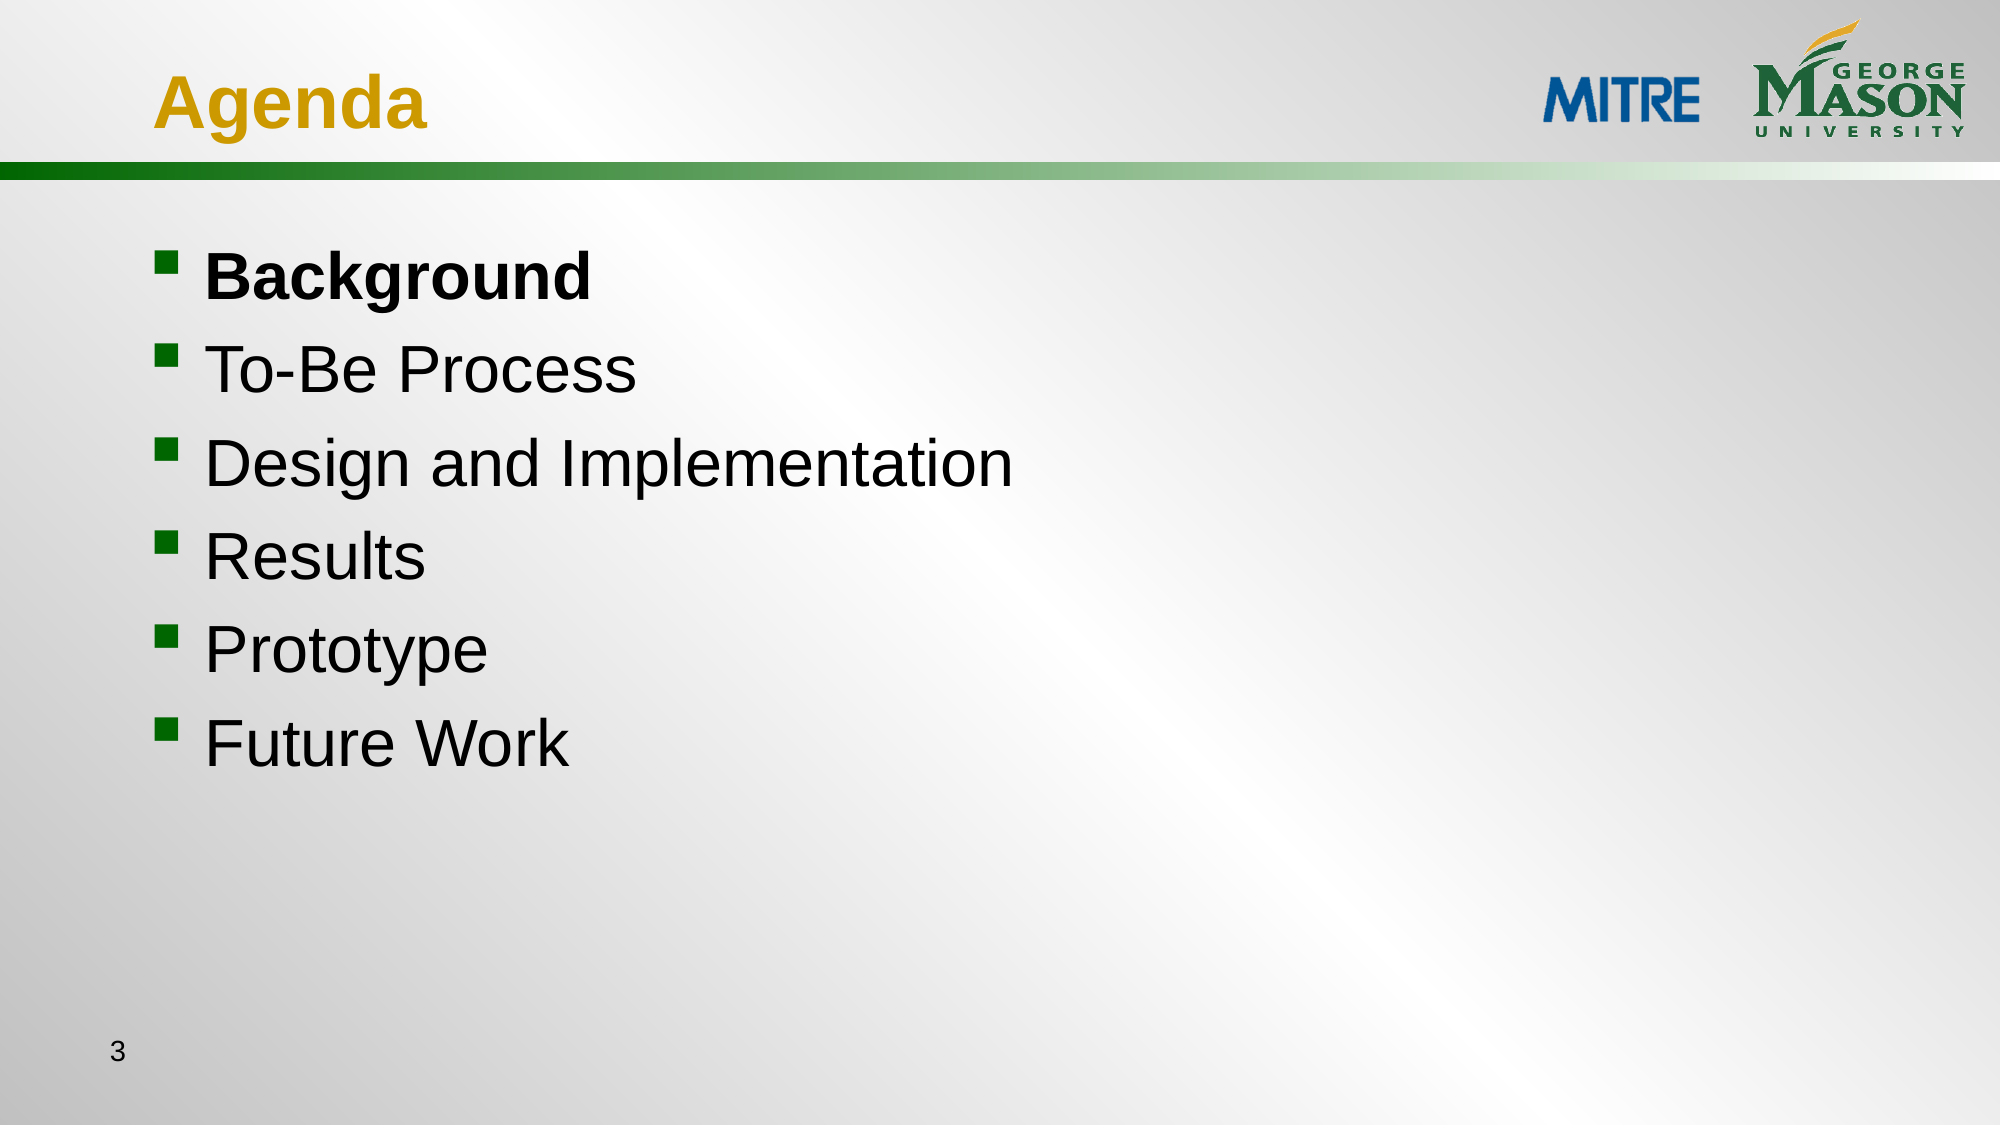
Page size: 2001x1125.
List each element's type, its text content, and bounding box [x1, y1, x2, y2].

list Background To-Be Process Design and Implementation Results Prototype Future Work [133, 224, 1917, 850]
slide_number 3 [38, 1024, 142, 1101]
title Agenda [137, 13, 1921, 184]
picture [1921, 13, 1978, 144]
